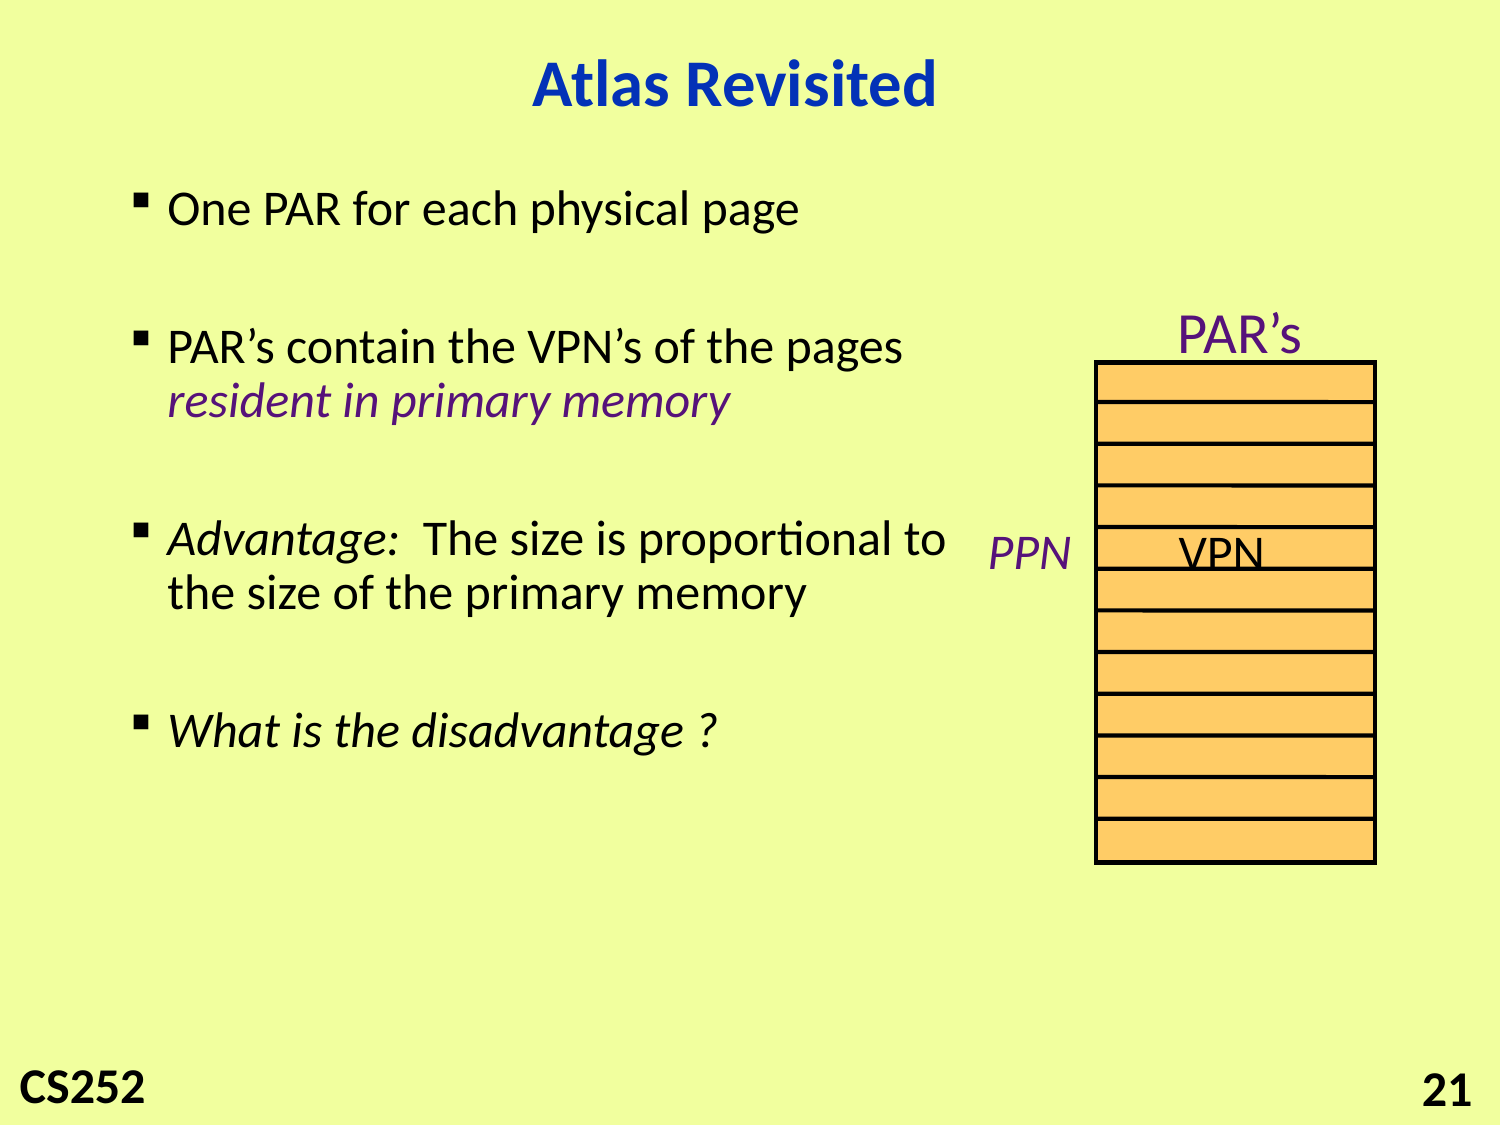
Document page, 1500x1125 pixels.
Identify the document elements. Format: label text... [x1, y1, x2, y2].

list One PAR for each physical page PAR’s contain the VPN’s of the pages resident in primary memory Advantage: The size is proportional to the size of the primary memory What is the disadvantage ? [114, 174, 963, 1005]
text_box VPN [1163, 512, 1291, 588]
text_box [1095, 362, 1375, 863]
text_box PAR’s [1162, 287, 1318, 372]
slide_number 21 [1174, 1062, 1488, 1111]
title Atlas Revisited [137, 24, 1335, 147]
text_box PPN [972, 512, 1098, 587]
